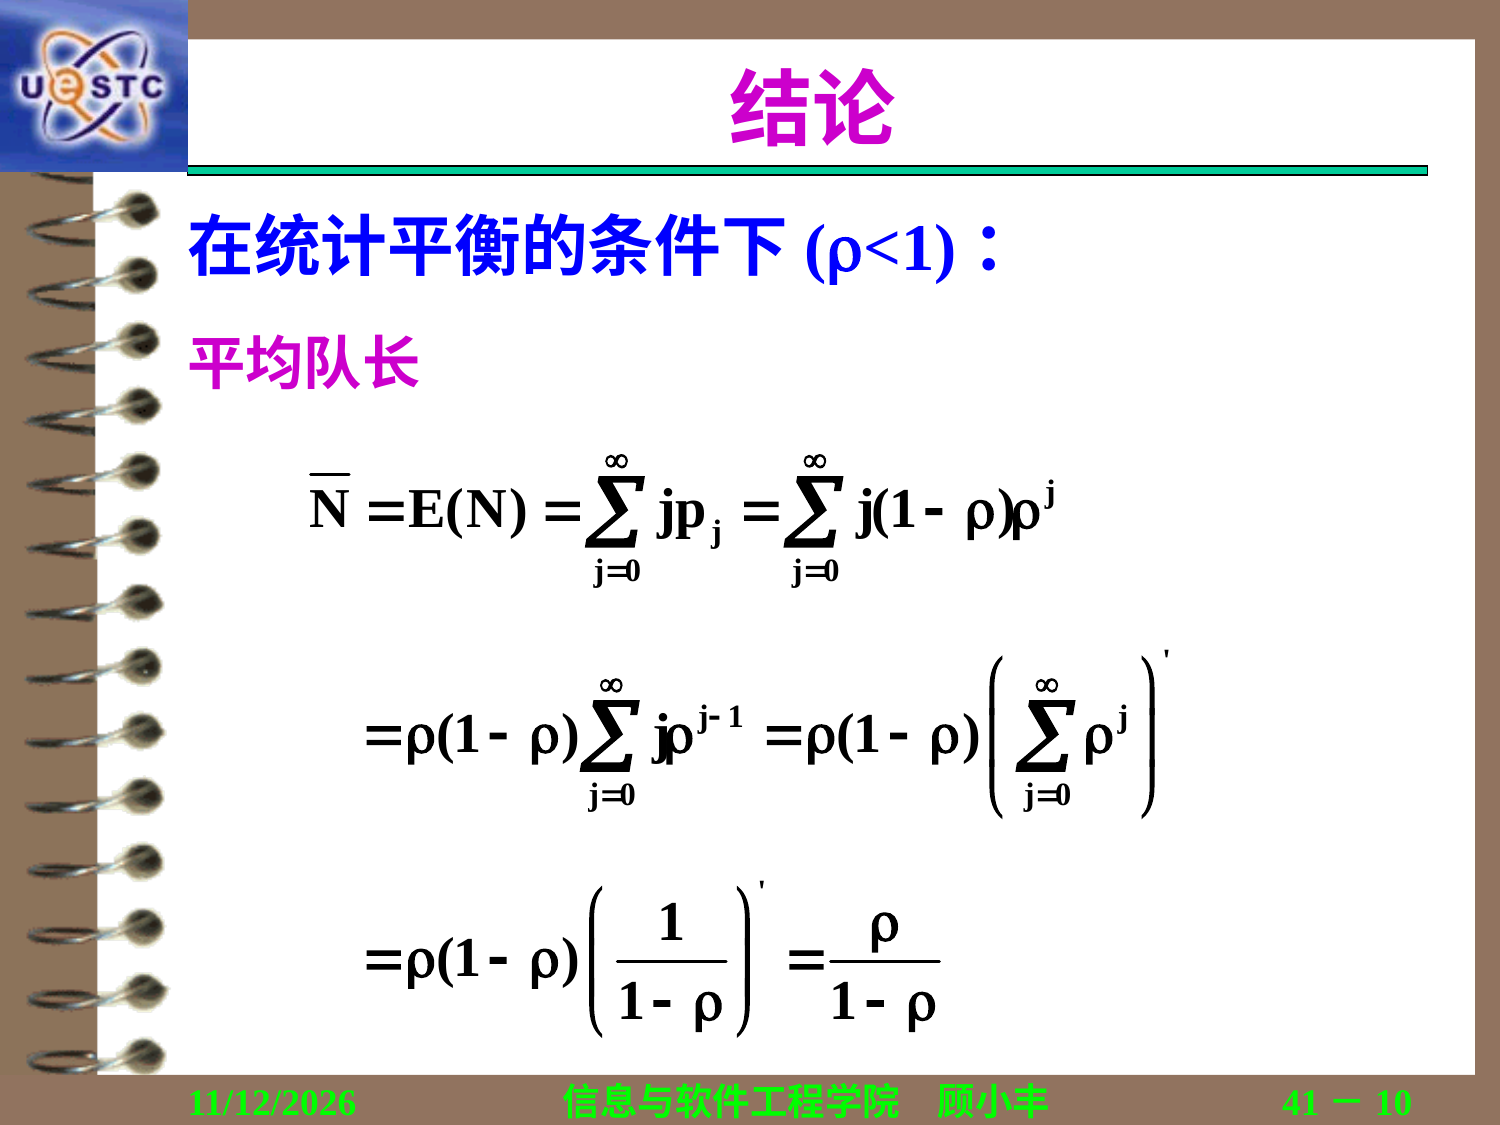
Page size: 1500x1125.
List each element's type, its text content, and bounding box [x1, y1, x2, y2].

title 结论 [200, 56, 1425, 157]
slide_number 41－10 [1162, 1077, 1413, 1123]
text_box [352, 864, 953, 1048]
text_box 平均队长 [187, 312, 469, 397]
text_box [300, 434, 1065, 599]
list 在统计平衡的条件下(<1)： [187, 187, 1450, 276]
picture [0, 0, 194, 1075]
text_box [352, 634, 1183, 828]
footer 信息与软件工程学院 顾小丰 [462, 1077, 1151, 1123]
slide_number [187, 1077, 462, 1123]
